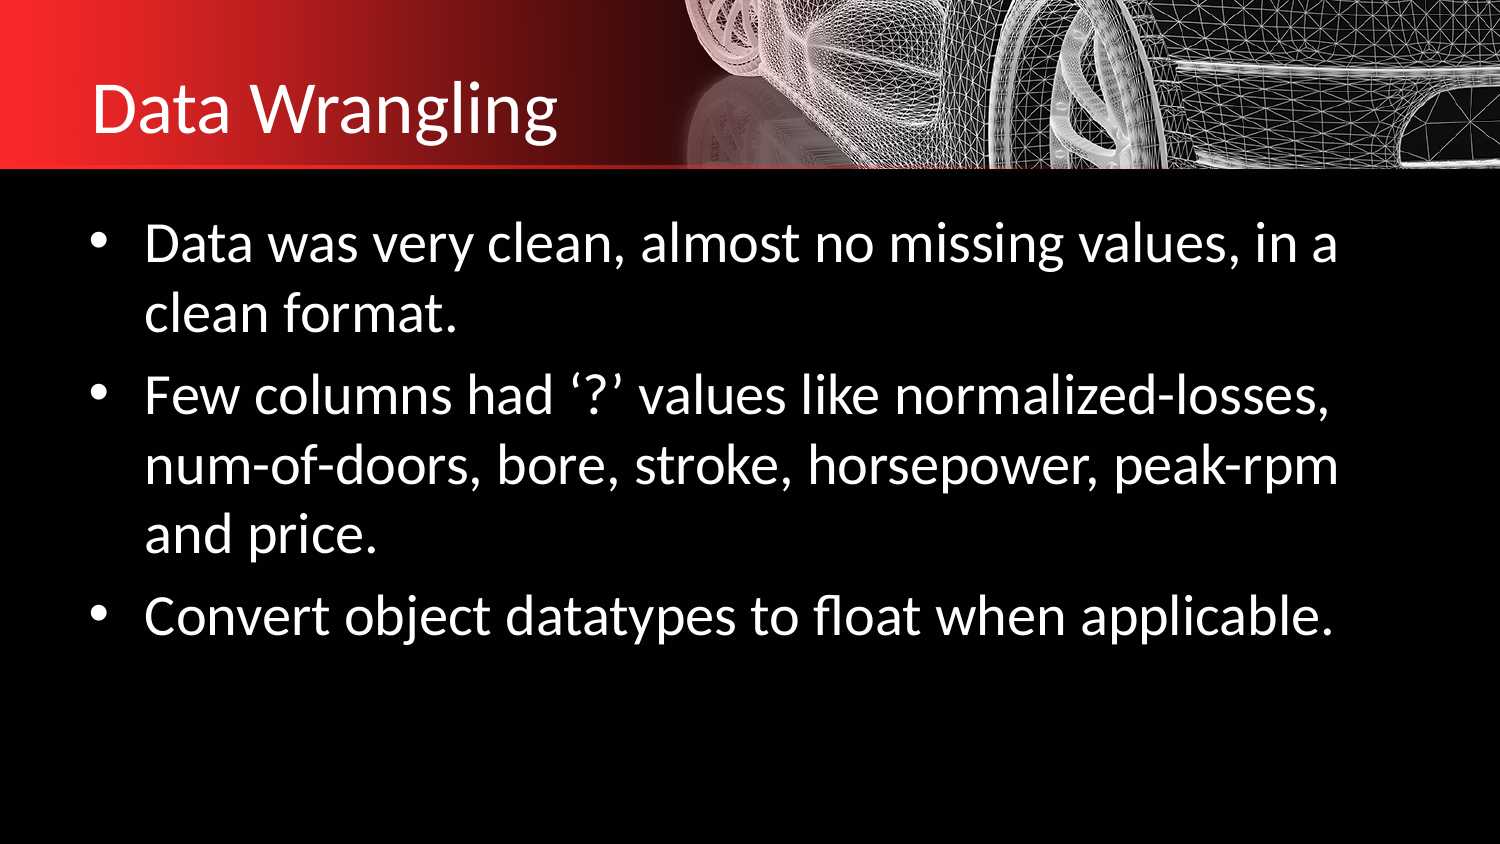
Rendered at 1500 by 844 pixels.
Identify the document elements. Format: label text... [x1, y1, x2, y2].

picture [0, 0, 1500, 844]
title Data Wrangling [76, 40, 1424, 166]
list Data was very clean, almost no missing values, in a clean format. Few columns had ‘?’ values like normalized-losses, num-of-doors, bore, stroke, horsepower, peak-rpm and price. Convert object datatypes to float when applicable. [73, 197, 1427, 798]
